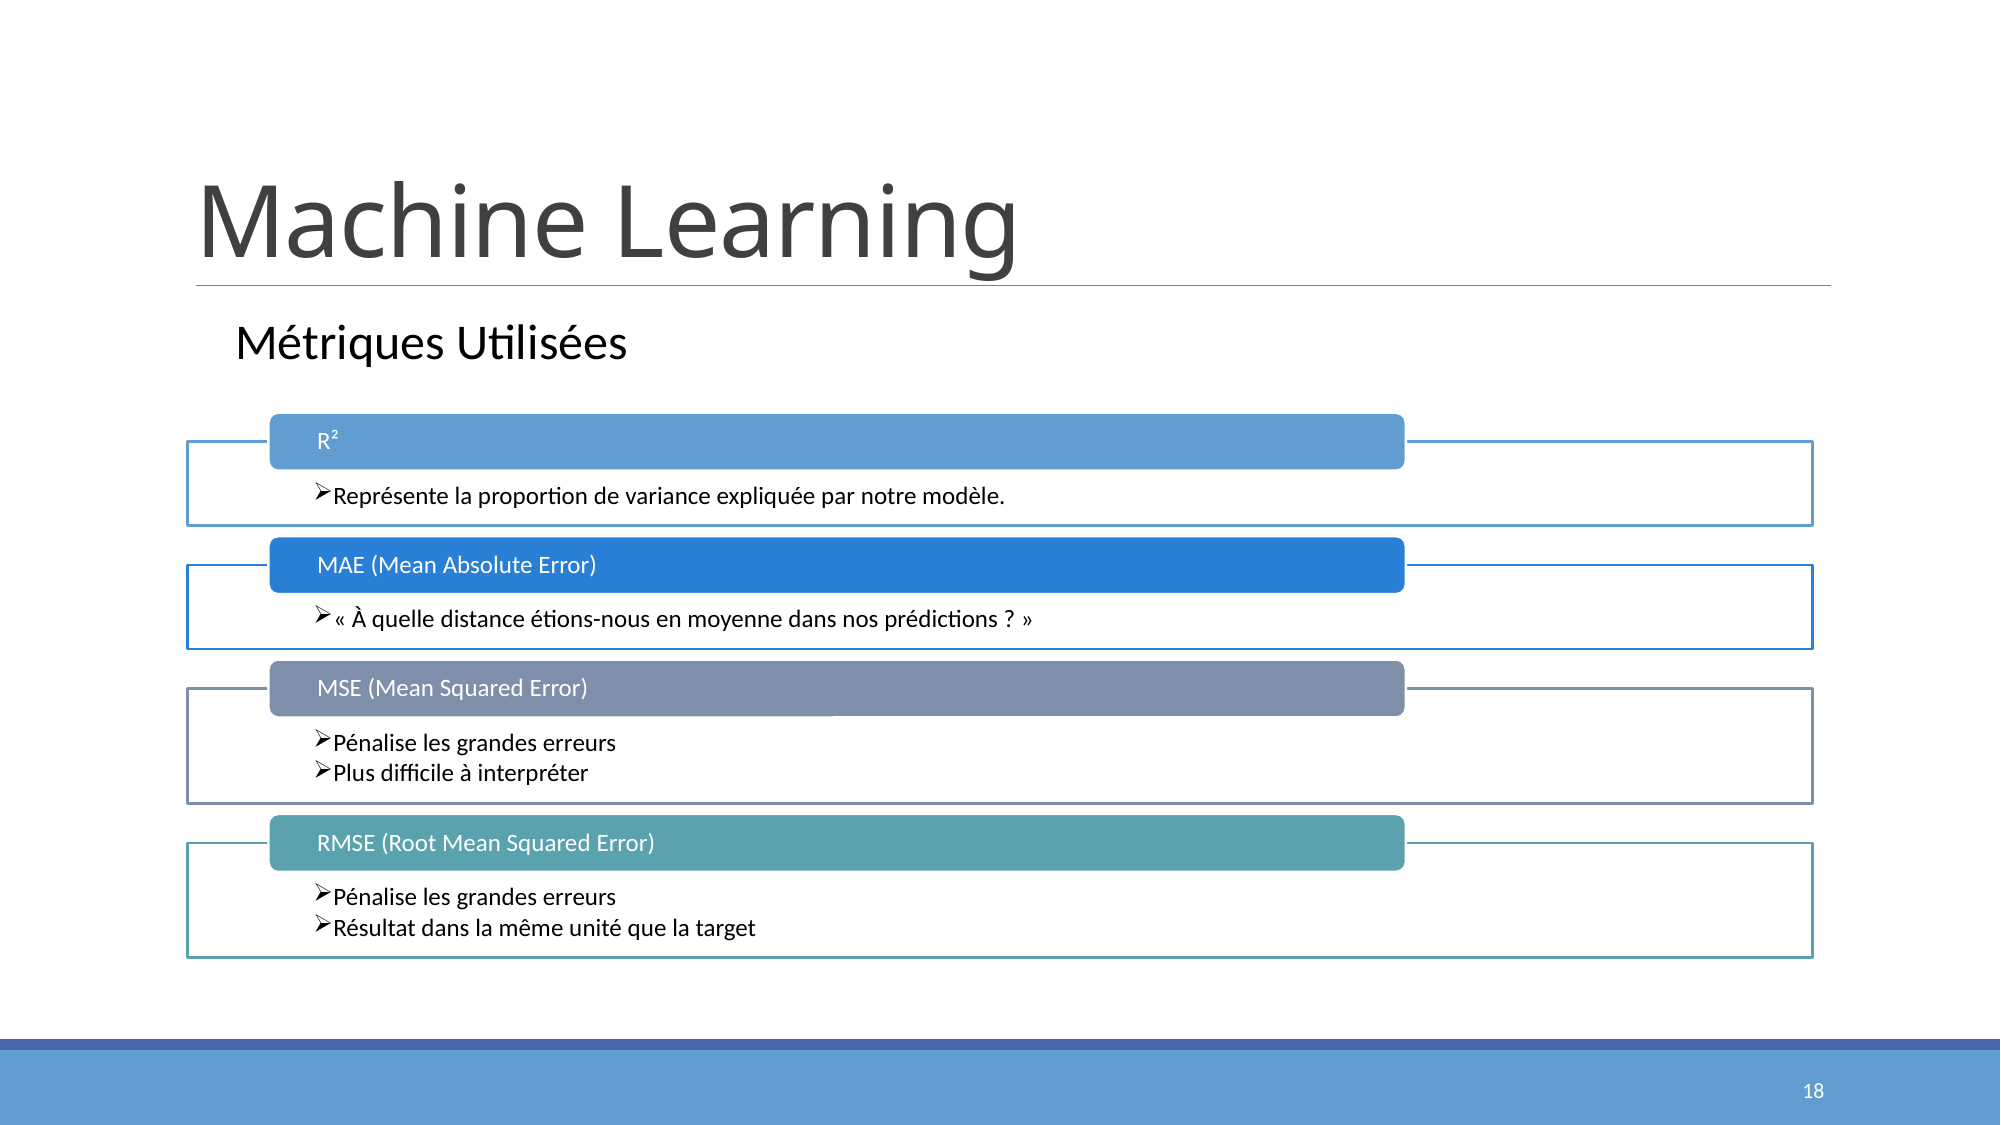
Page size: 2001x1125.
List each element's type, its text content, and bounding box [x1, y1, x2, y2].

slide_number 18 [1624, 1059, 1840, 1120]
title Machine Learning [180, 47, 1830, 285]
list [186, 394, 1813, 977]
text_box Métriques Utilisées [220, 301, 1222, 377]
